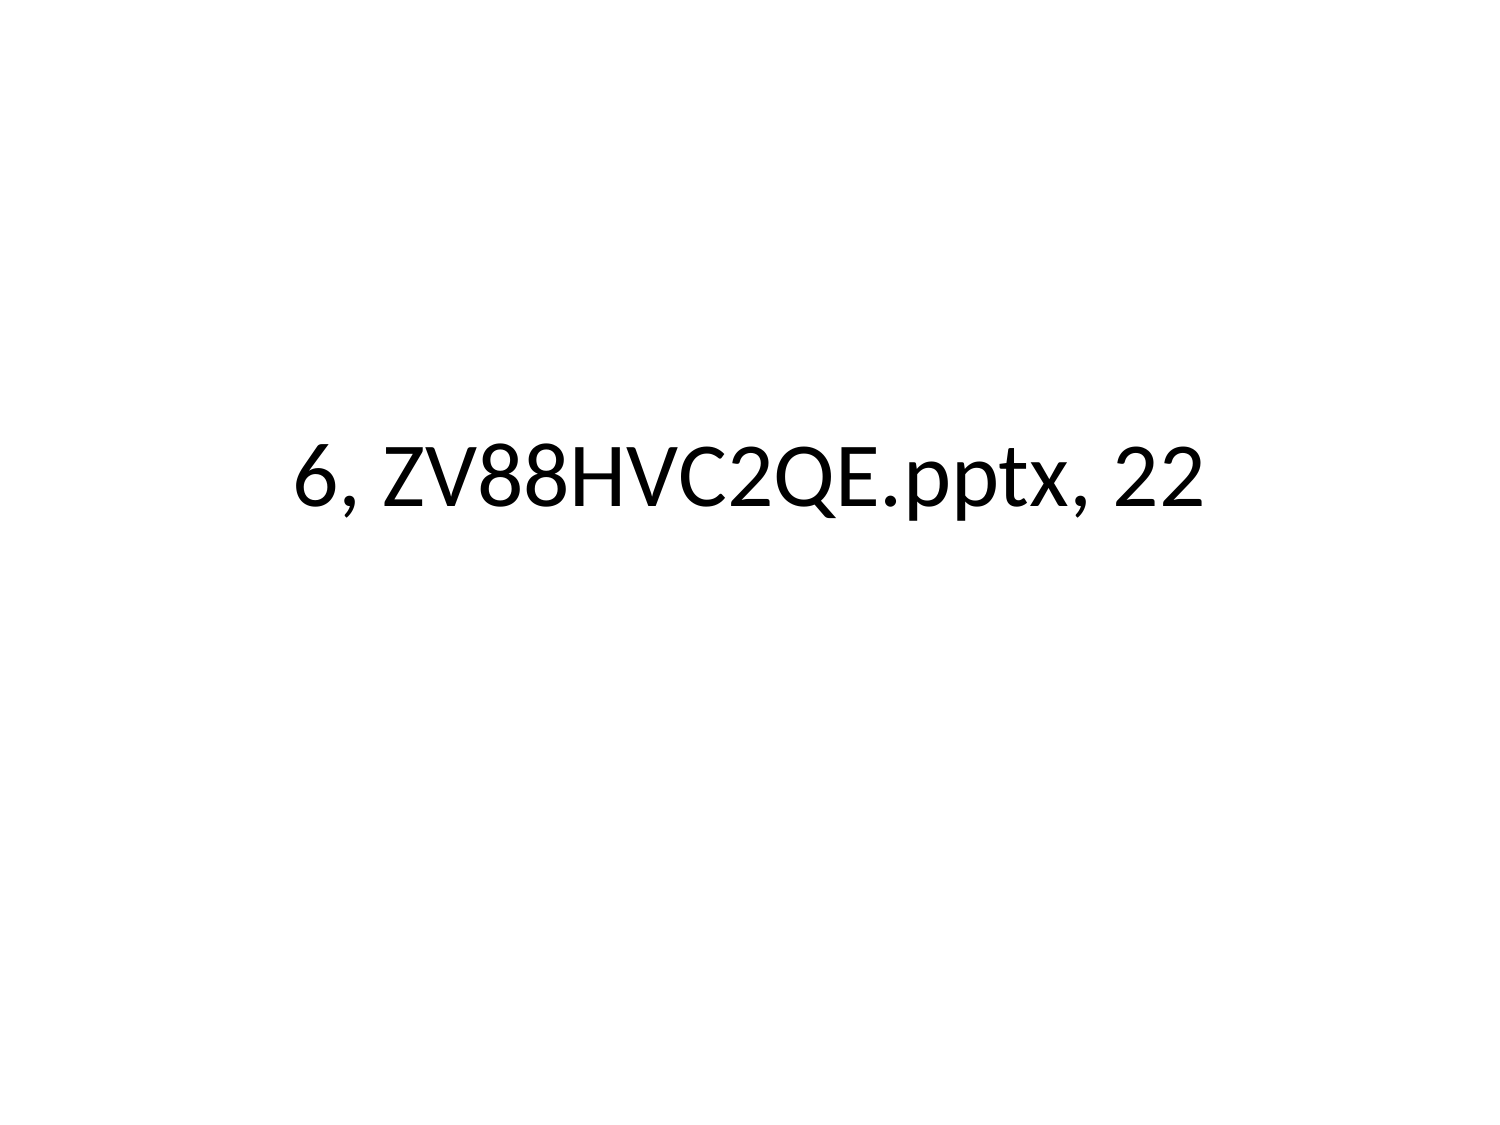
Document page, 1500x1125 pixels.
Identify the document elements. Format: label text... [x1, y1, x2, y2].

title 6, ZV88HVC2QE.pptx, 22 [112, 349, 1388, 591]
